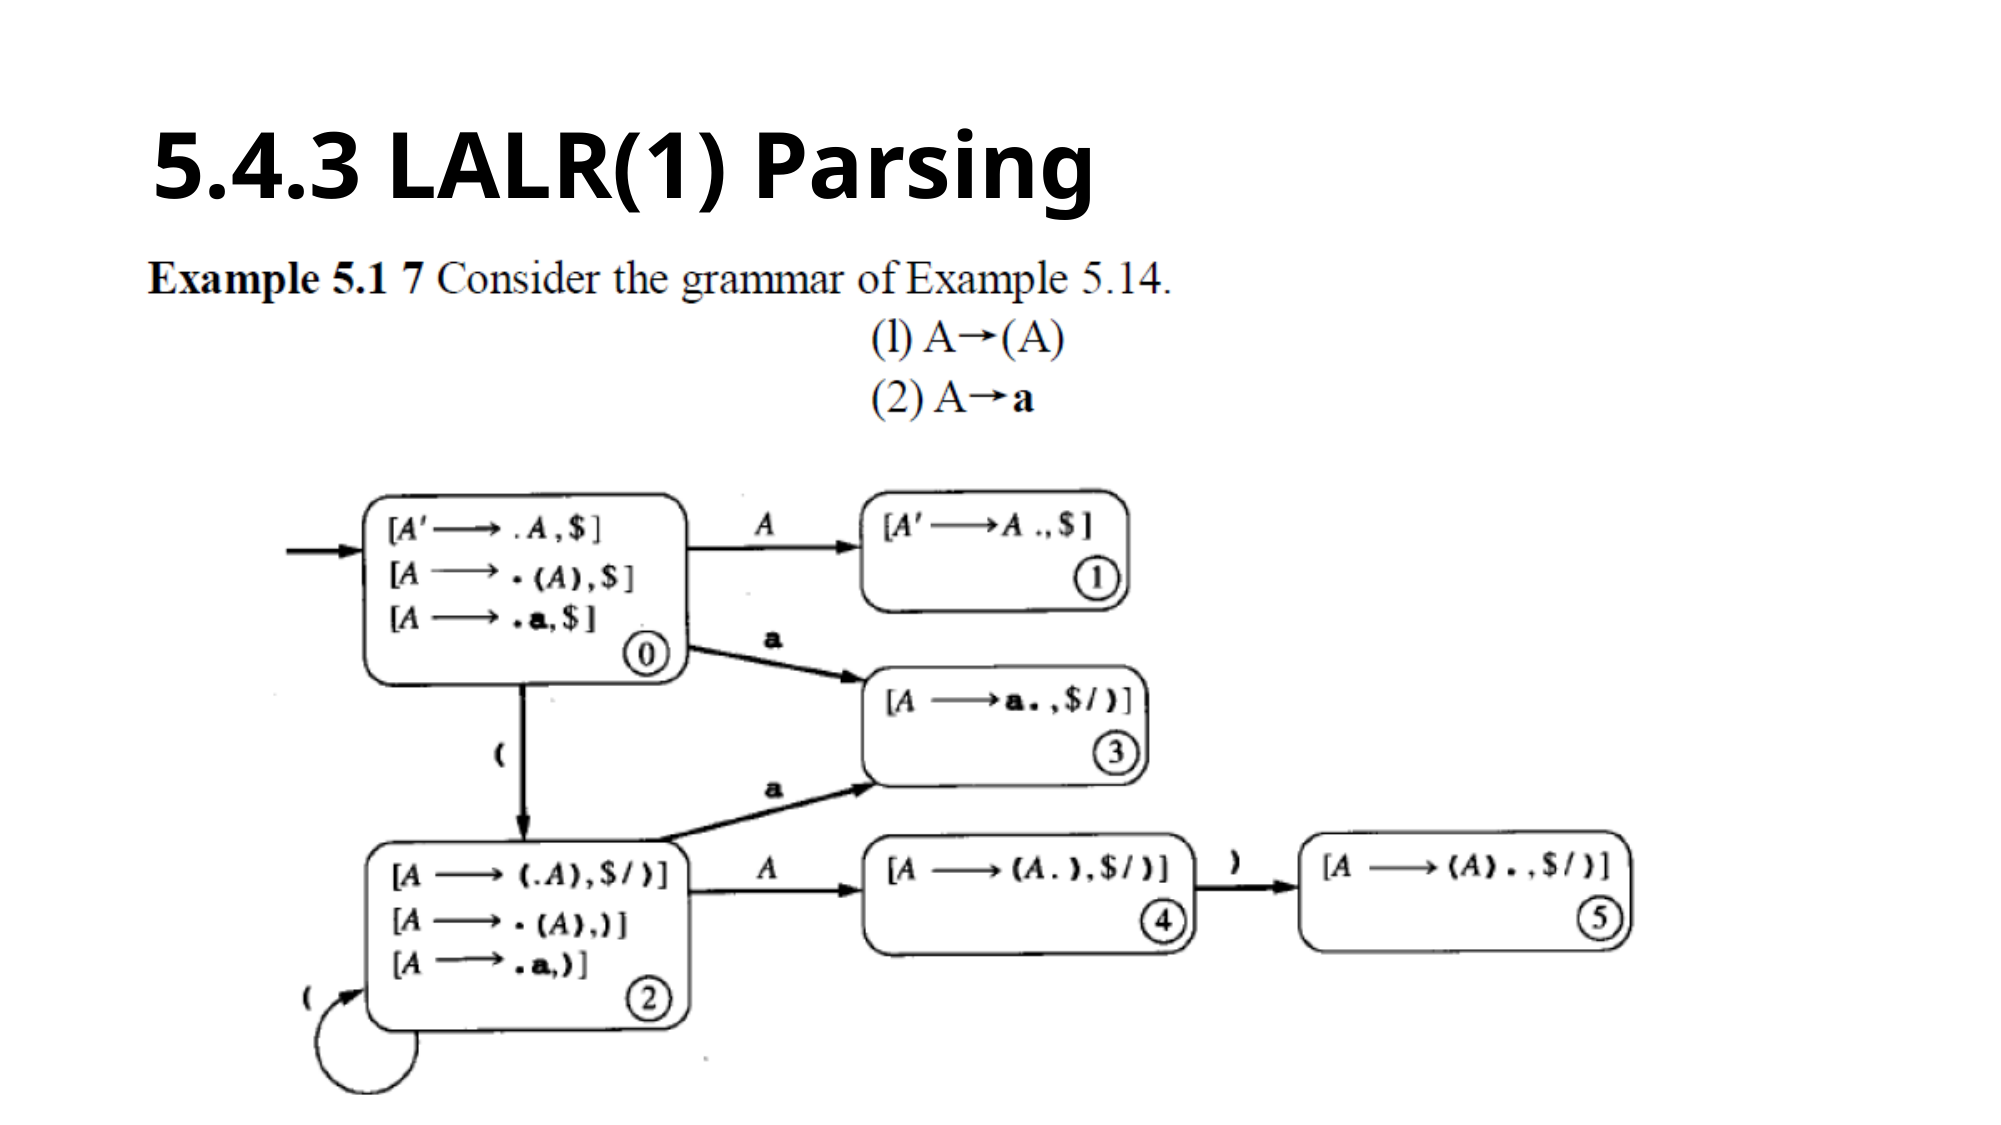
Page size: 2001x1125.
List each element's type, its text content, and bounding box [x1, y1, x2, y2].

picture [137, 247, 1680, 1105]
title 5.4.3 LALR(1) Parsing [137, 59, 1863, 278]
